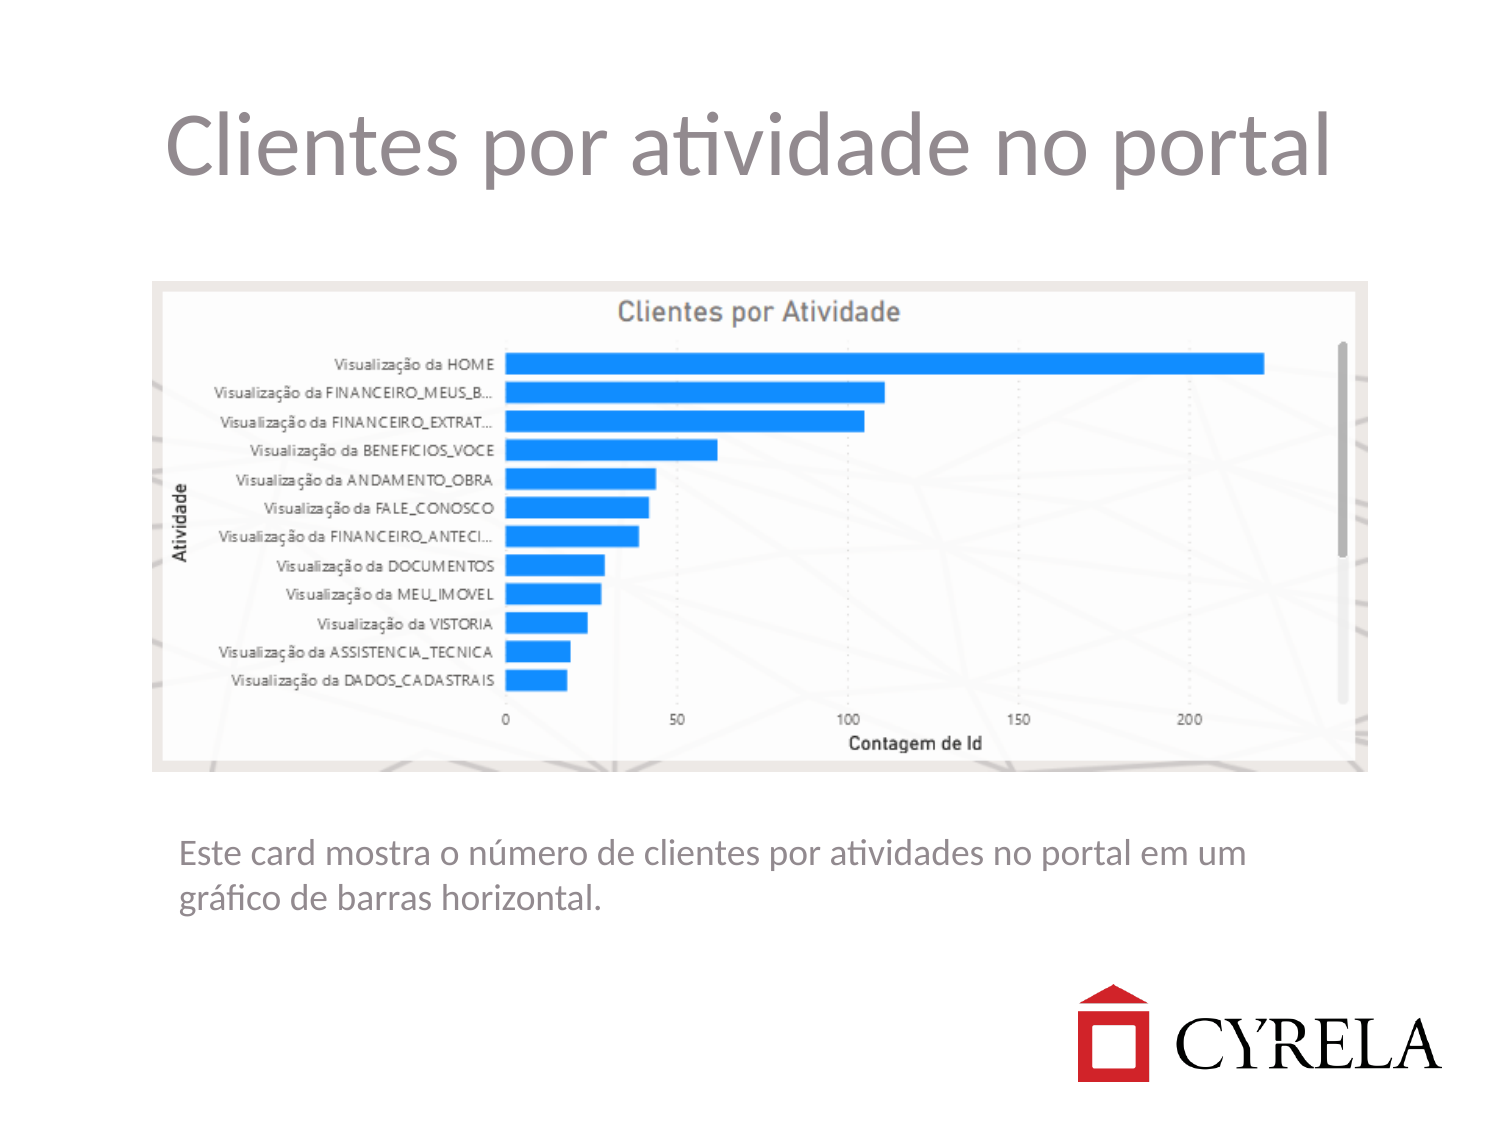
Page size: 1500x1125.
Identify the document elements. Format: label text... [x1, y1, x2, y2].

title Clientes por atividade no portal [75, 45, 1425, 233]
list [152, 280, 1369, 772]
text_box Este card mostra o número de clientes por atividades no portal em um gráfico de barras horizontal. [164, 820, 1372, 925]
picture [1078, 984, 1442, 1082]
